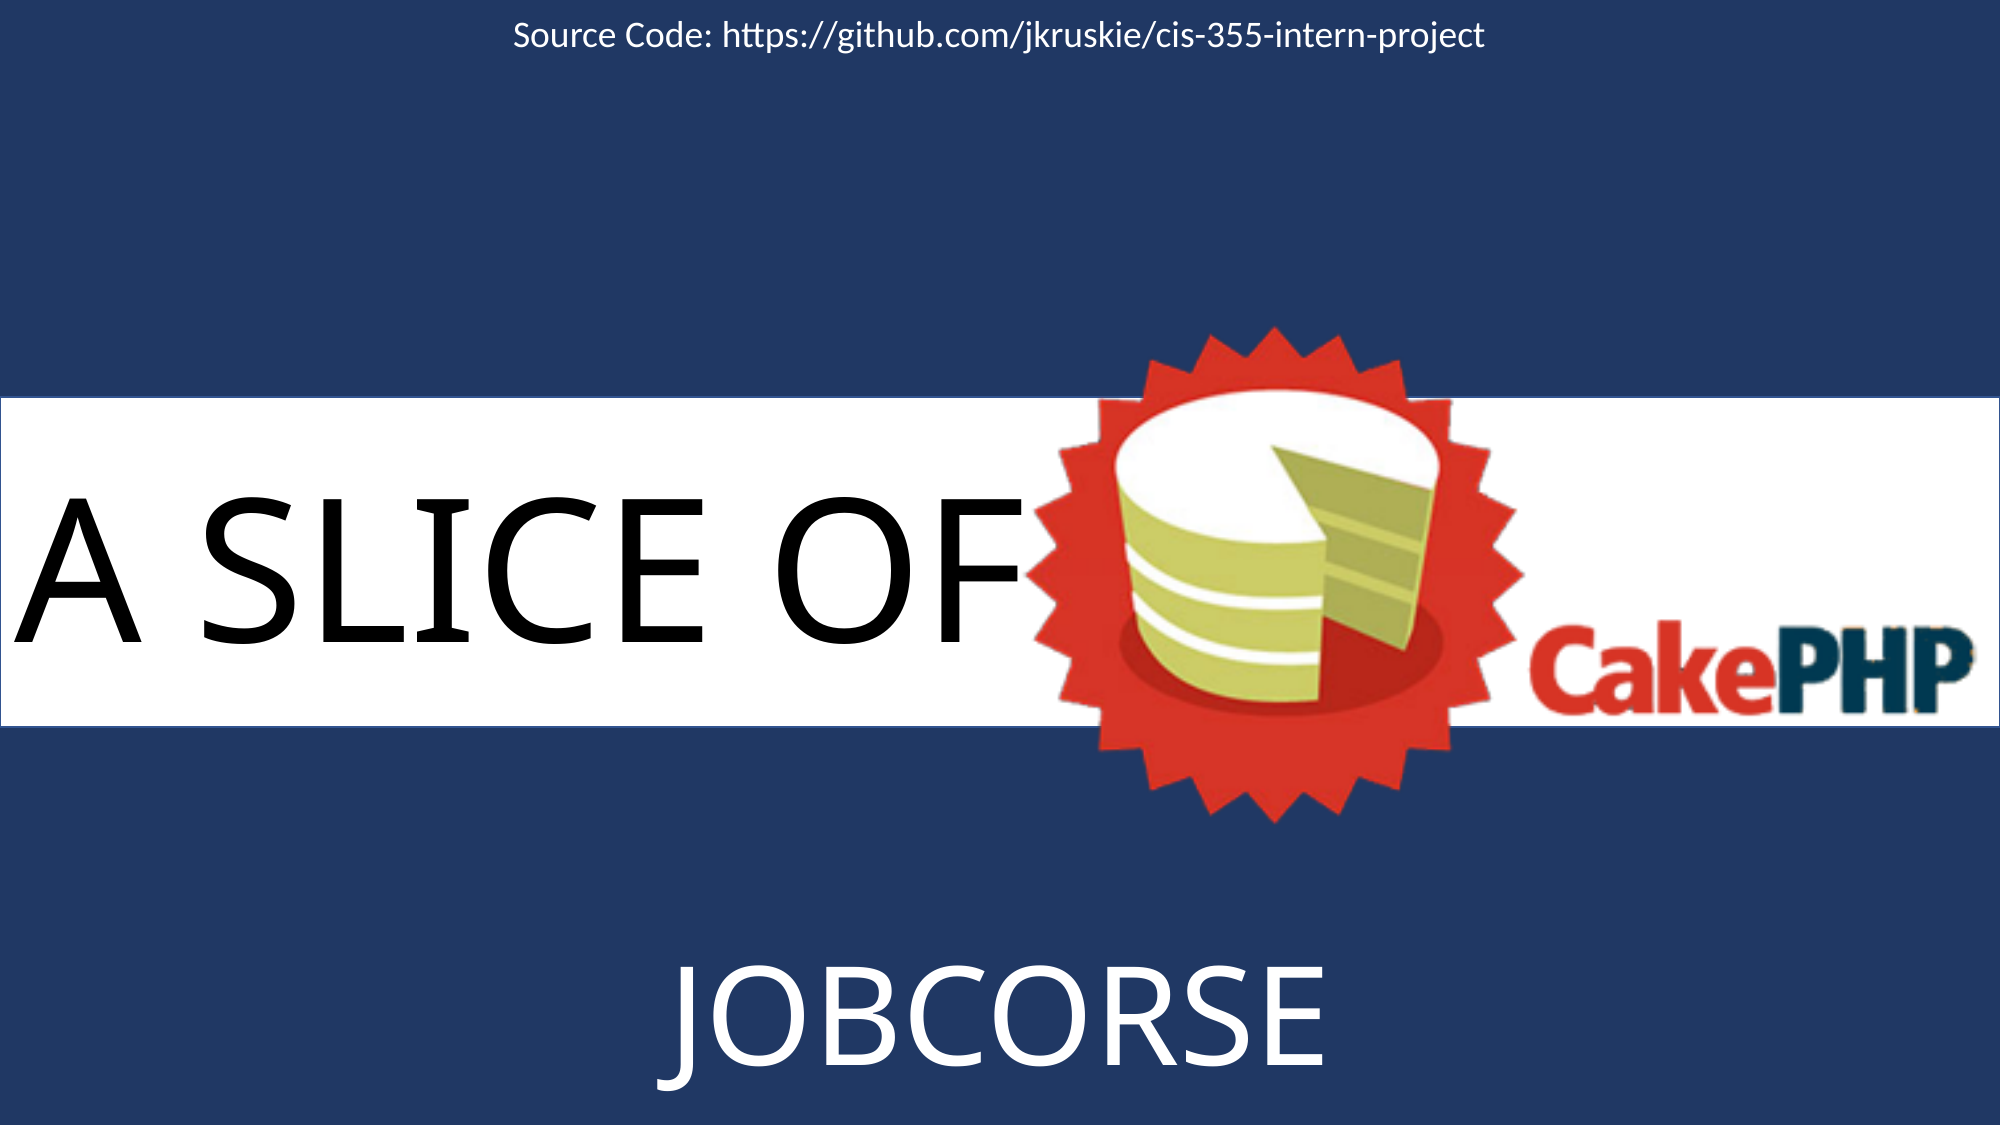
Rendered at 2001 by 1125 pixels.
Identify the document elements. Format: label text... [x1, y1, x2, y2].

text_box JOBCORSE [0, 920, 2000, 1100]
picture [985, 231, 2000, 894]
text_box Source Code: https://github.com/jkruskie/cis-355-intern-project [498, 2, 1502, 63]
text_box A SLICE OF [0, 396, 985, 728]
